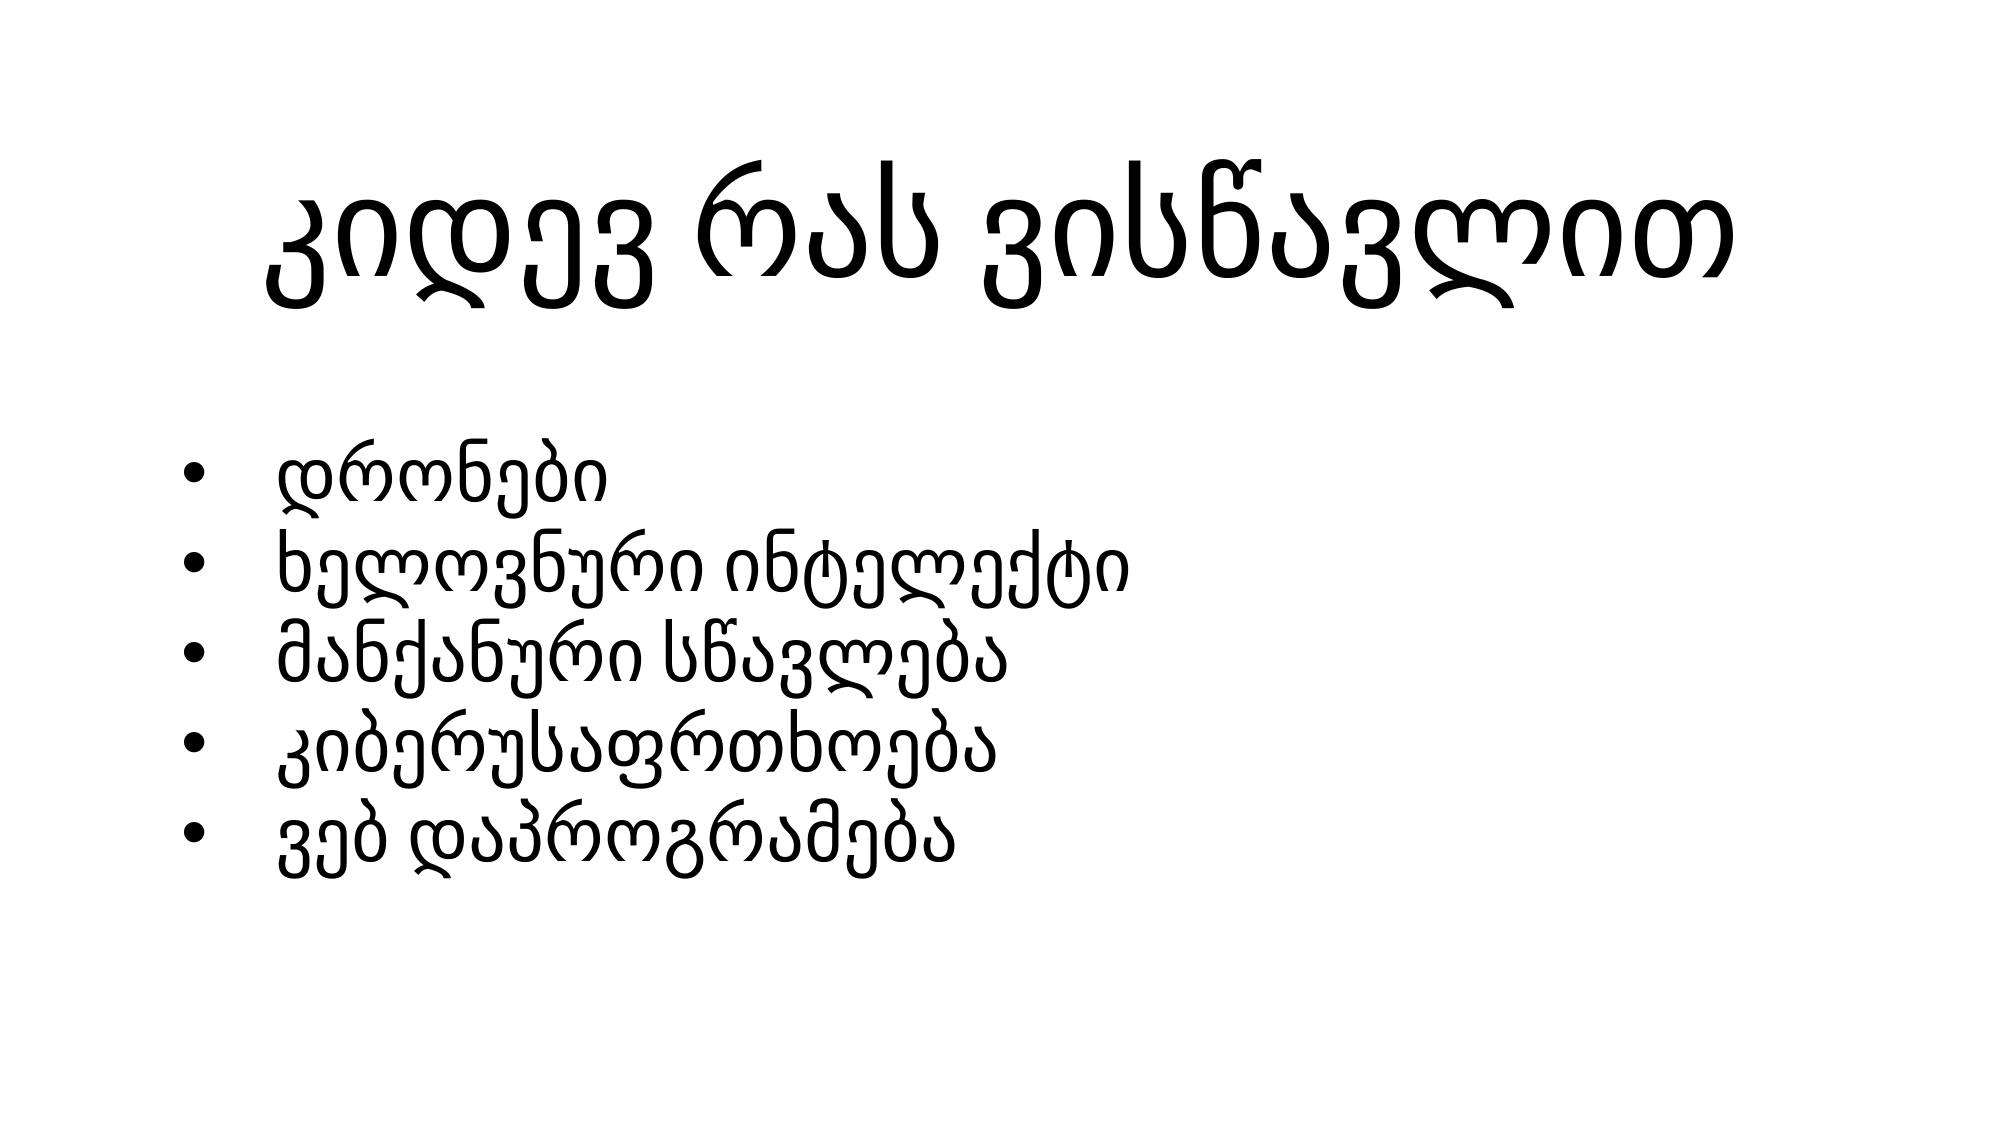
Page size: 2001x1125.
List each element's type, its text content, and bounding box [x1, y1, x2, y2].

text_box დრონები ხელოვნური ინტელექტი მანქანური სწავლება კიბერუსაფრთხოება ვებ დაპროგრამება [166, 418, 1612, 974]
title კიდევ რას ვისწავლით [189, 101, 1813, 341]
